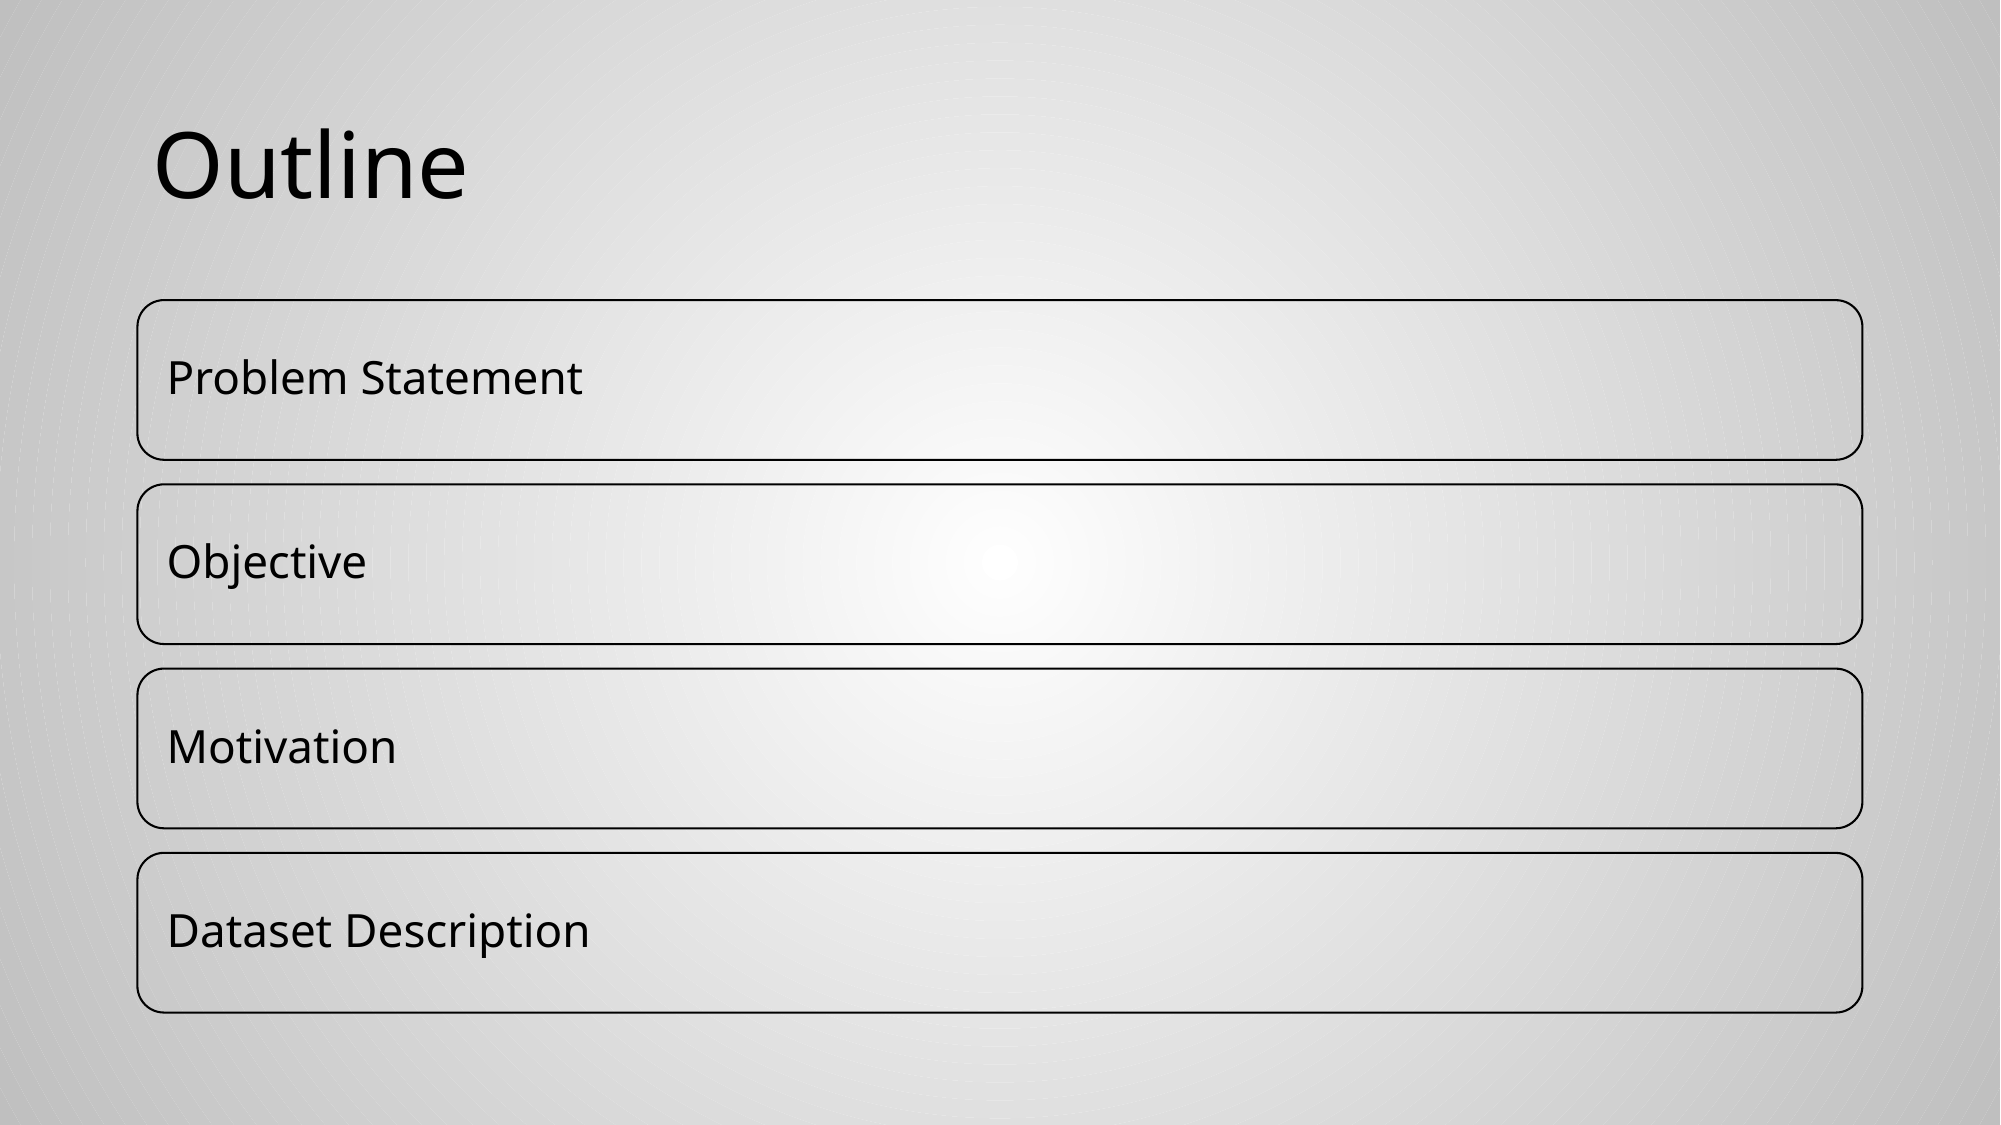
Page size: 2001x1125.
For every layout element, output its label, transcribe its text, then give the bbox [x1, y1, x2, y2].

title Outline [137, 59, 1863, 278]
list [137, 299, 1863, 1014]
